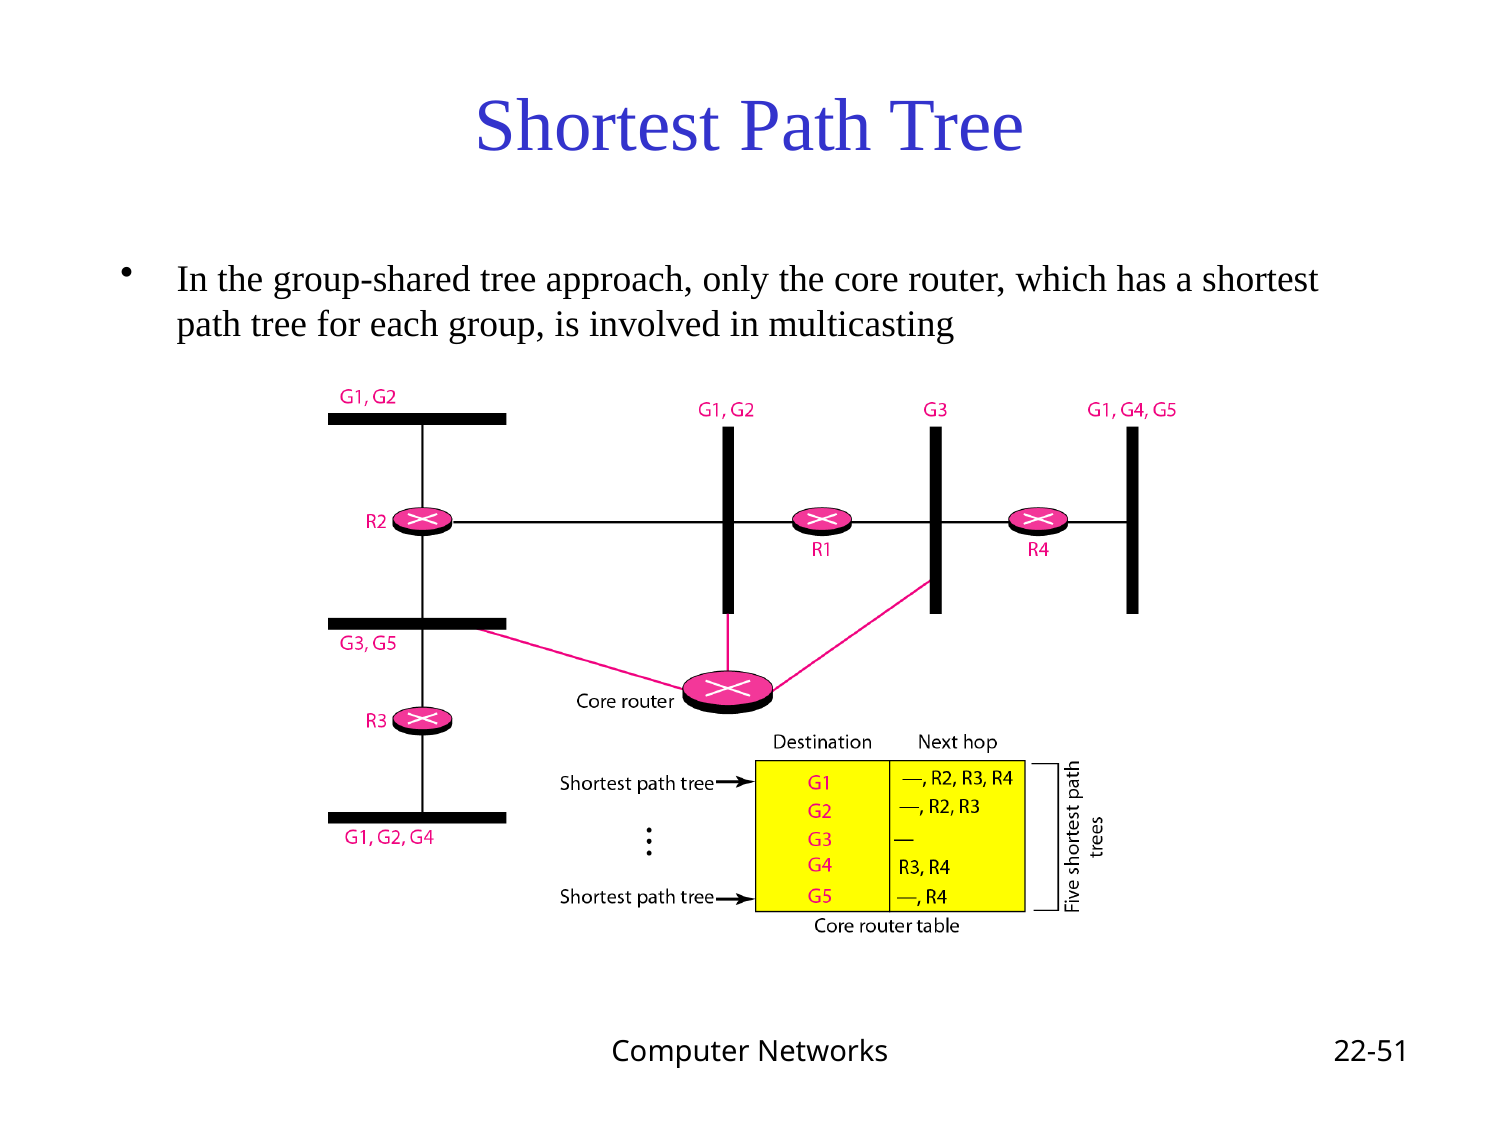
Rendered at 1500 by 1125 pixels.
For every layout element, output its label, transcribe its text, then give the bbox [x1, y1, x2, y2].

slide_number 22-51 [1074, 1024, 1426, 1103]
title Shortest Path Tree [75, 45, 1425, 197]
picture [327, 386, 1177, 938]
footer Computer Networks [512, 1024, 988, 1103]
list In the group-shared tree approach, only the core router, which has a shortest path tree for each group, is involved in multicasting [105, 246, 1395, 411]
